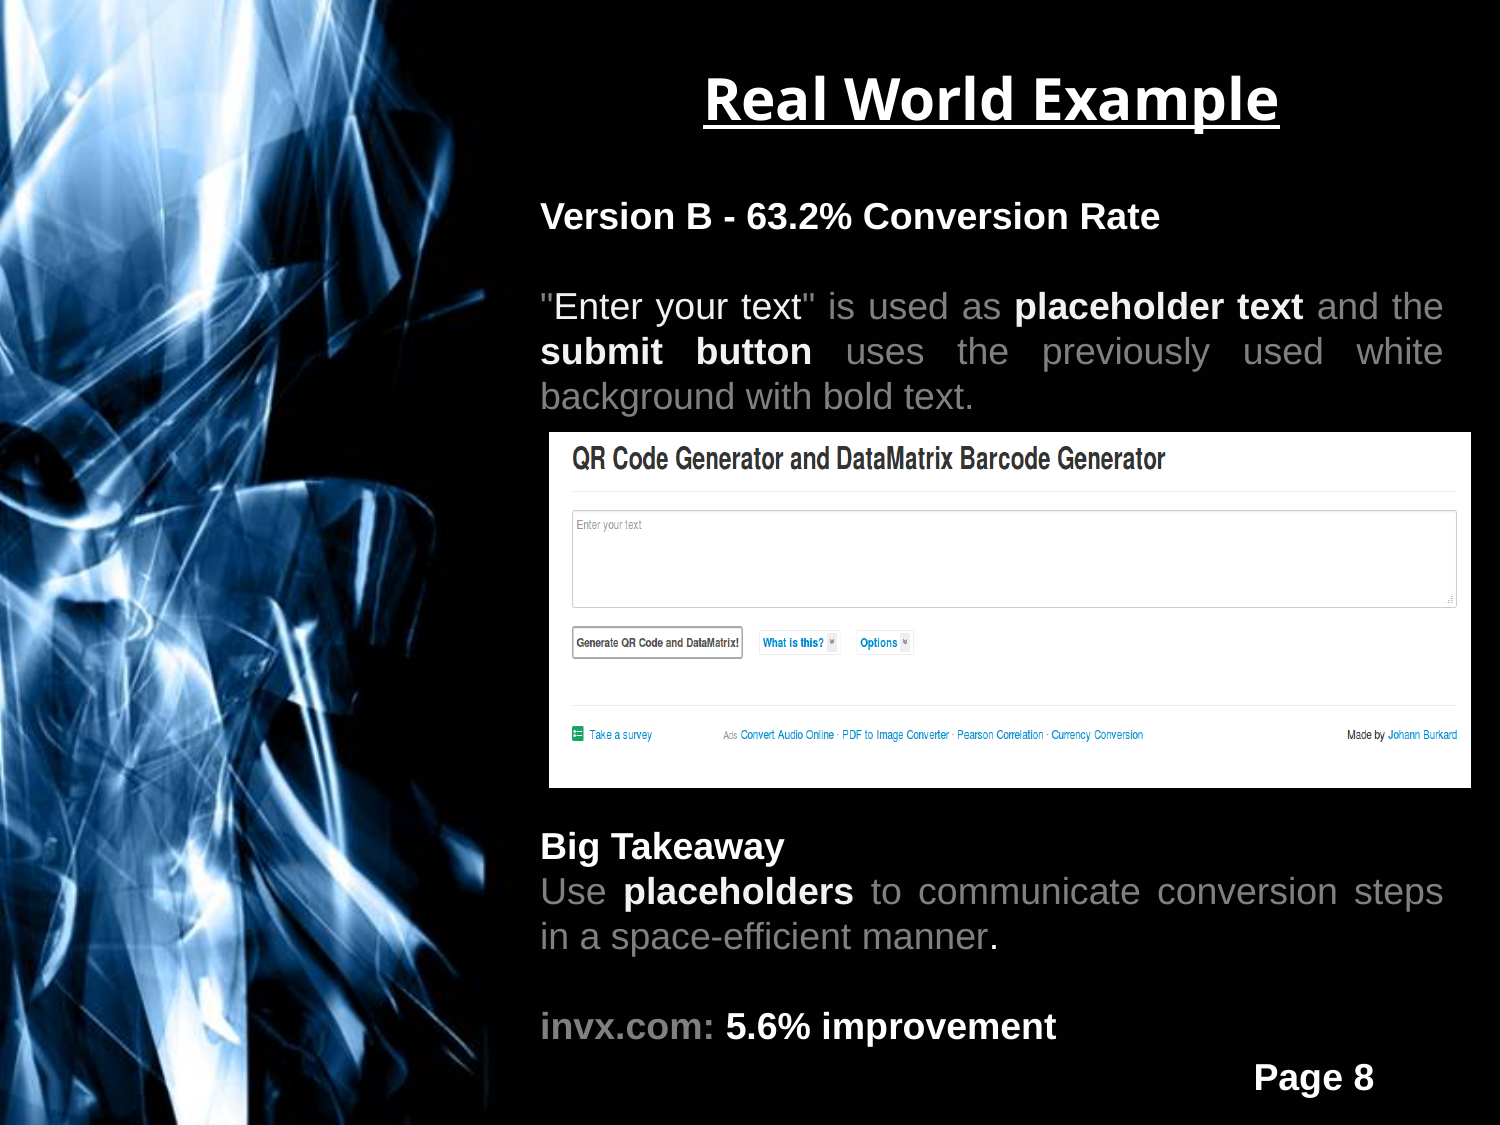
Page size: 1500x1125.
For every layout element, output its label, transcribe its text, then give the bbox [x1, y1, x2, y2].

text_box Real World Example [688, 54, 1295, 140]
picture [0, 0, 1500, 1125]
text_box Version B - 63.2% Conversion Rate "Enter your text" is used as placeholder text and the submit button uses the previously used white background with bold text. Big Takeaway Use placeholders to communicate conversion steps in a space-efficient manner. invx.com: 5.6% improvement [525, 184, 1459, 823]
